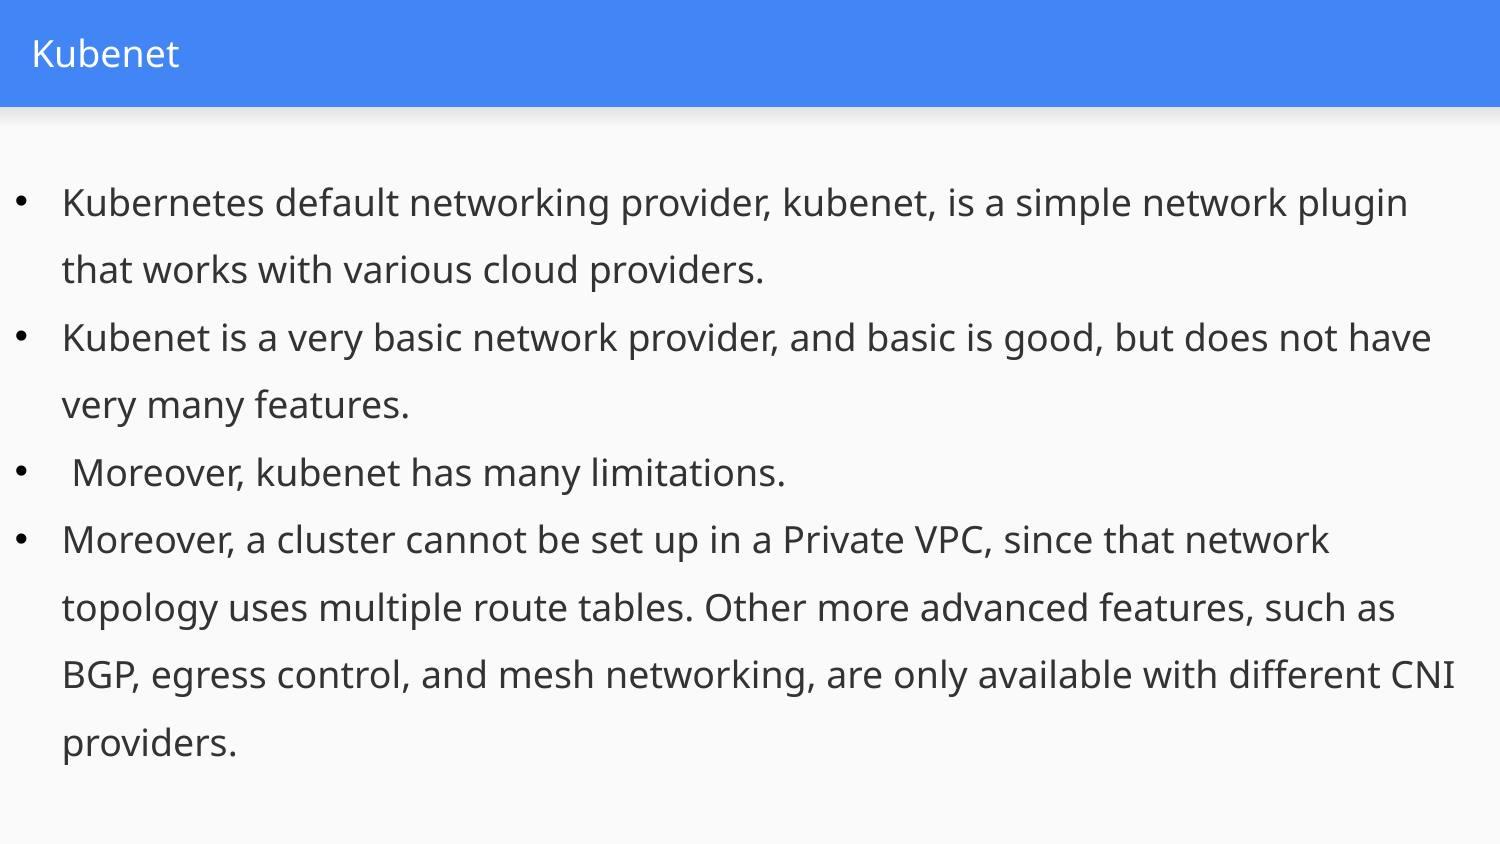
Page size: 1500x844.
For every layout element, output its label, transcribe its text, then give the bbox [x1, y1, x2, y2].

text_box Kubernetes default networking provider, kubenet, is a simple network plugin that works with various cloud providers. Kubenet is a very basic network provider, and basic is good, but does not have very many features. Moreover, kubenet has many limitations. Moreover, a cluster cannot be set up in a Private VPC, since that network topology uses multiple route tables. Other more advanced features, such as BGP, egress control, and mesh networking, are only available with different CNI providers. [0, 148, 1500, 771]
title Kubenet [16, 2, 1464, 102]
